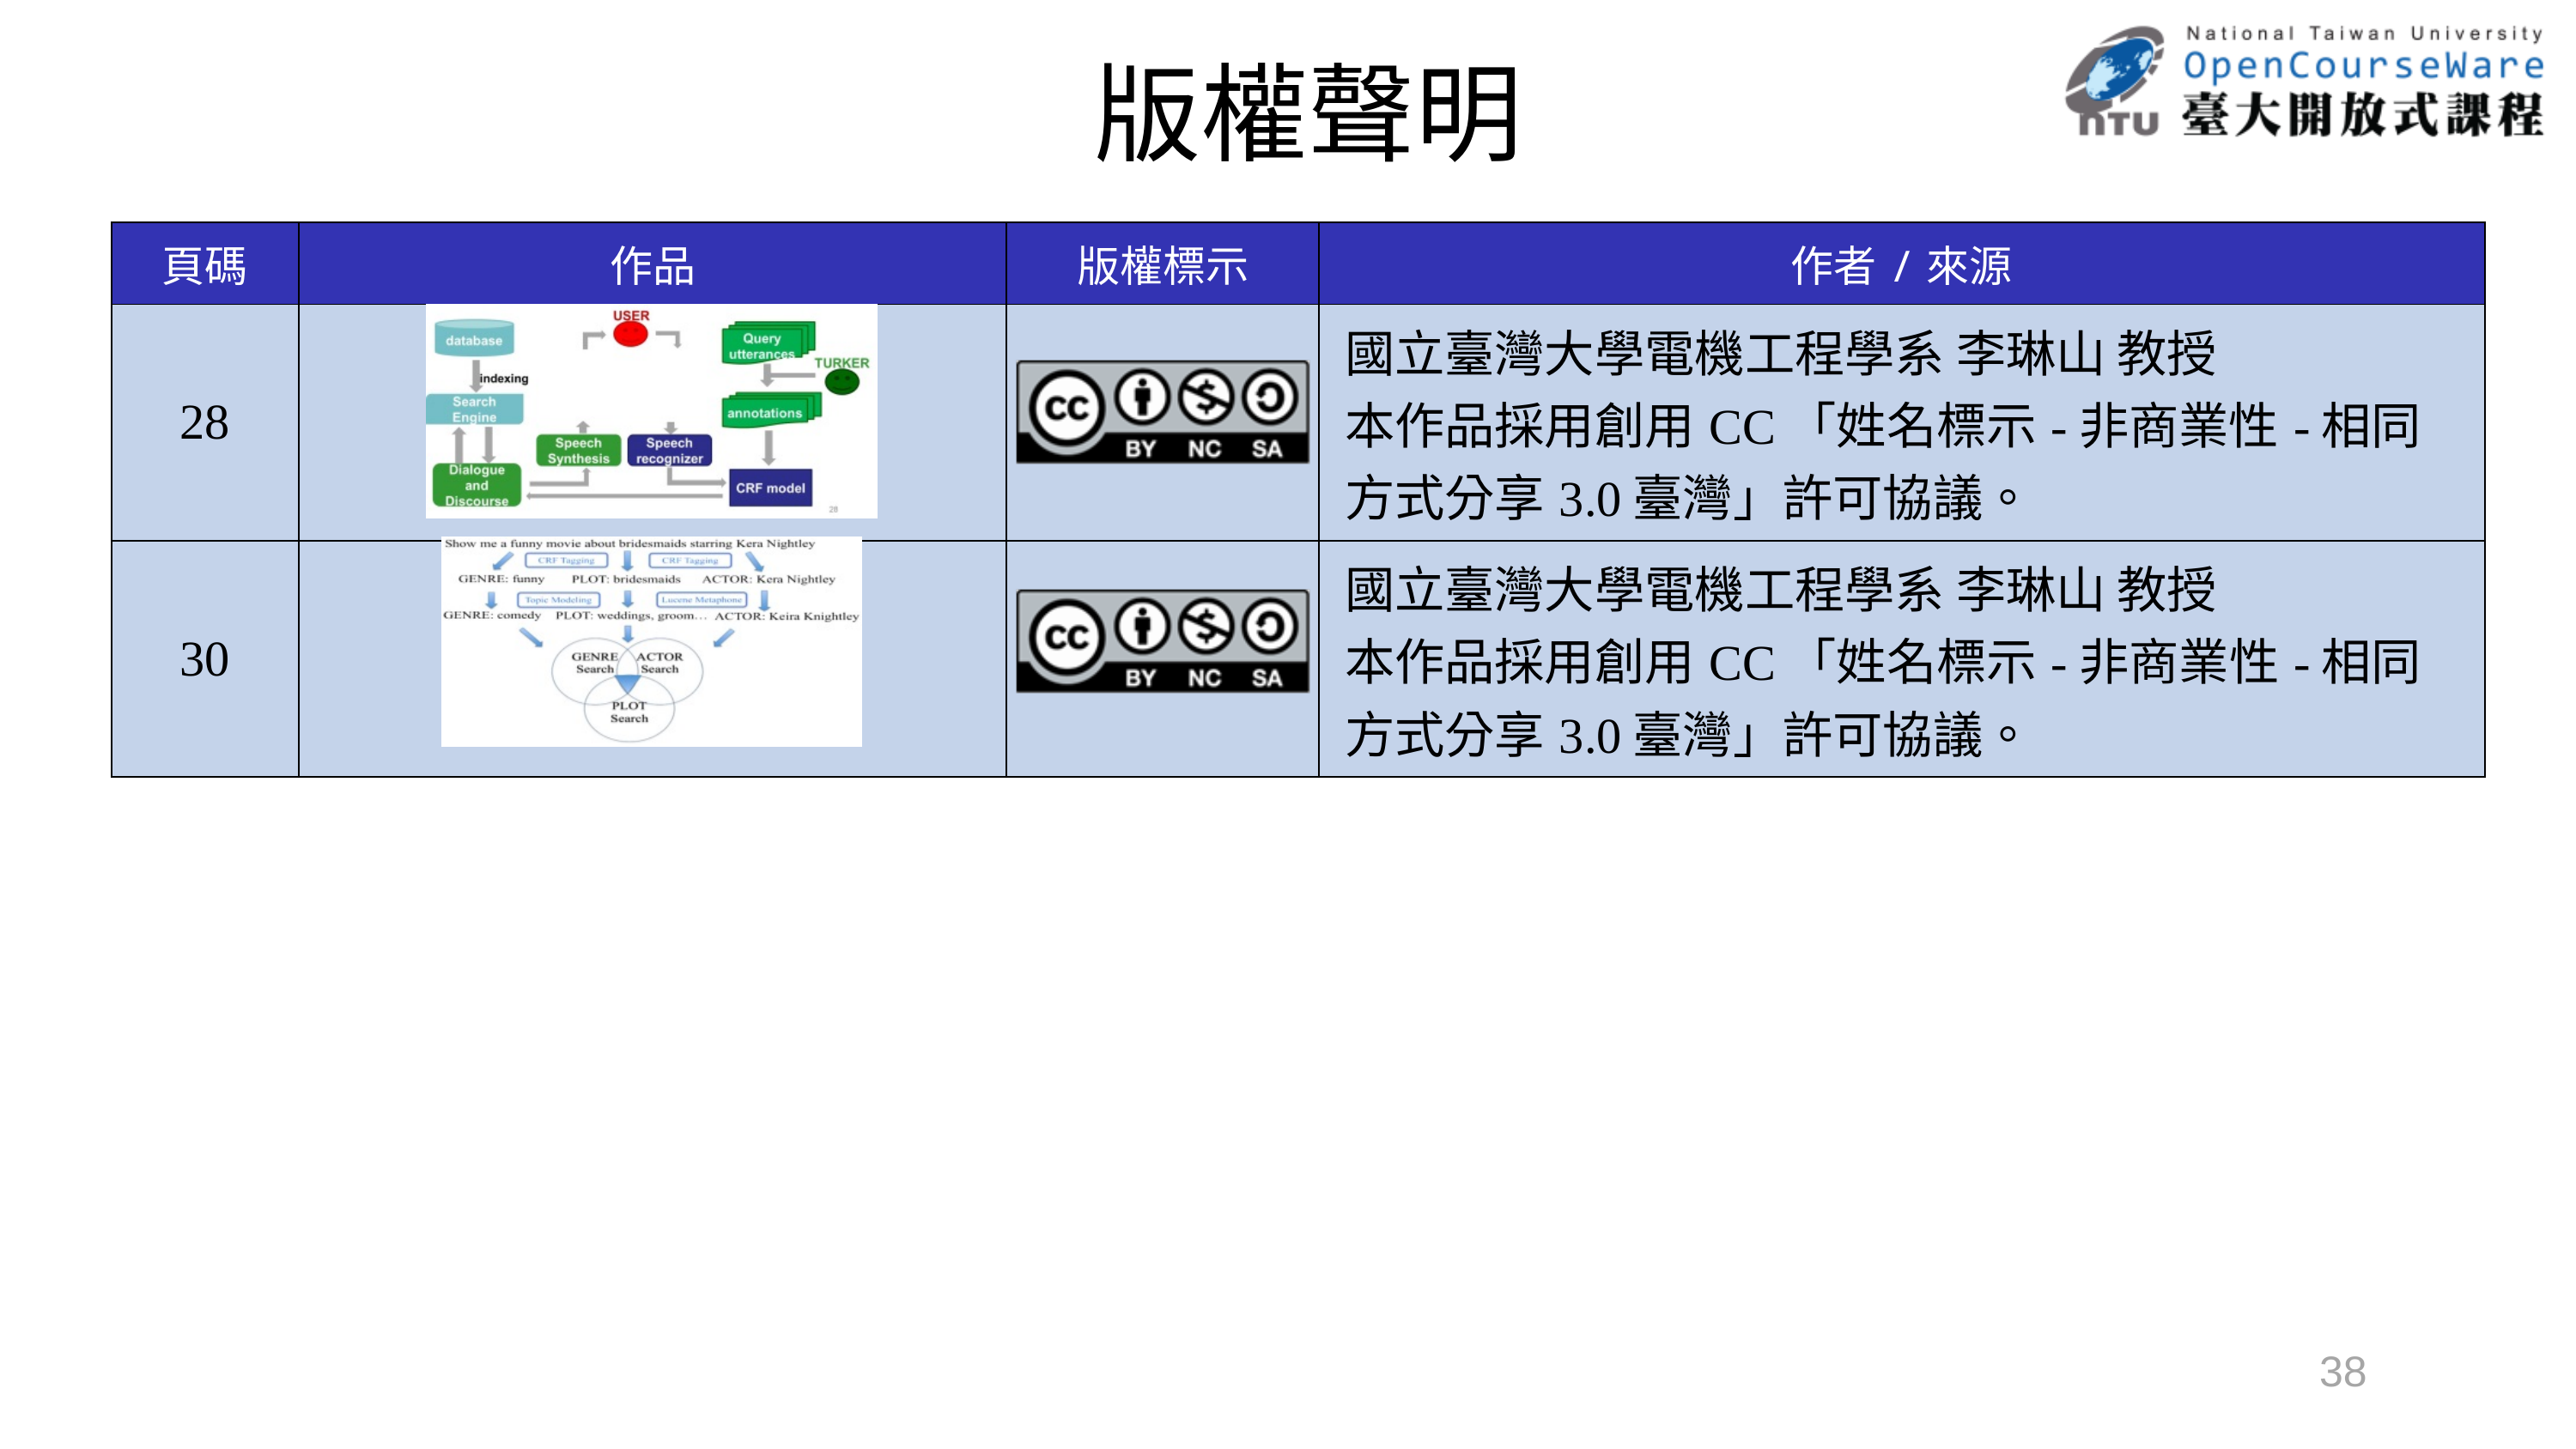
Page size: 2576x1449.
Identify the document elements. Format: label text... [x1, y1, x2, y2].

table_header 版權標示 [1007, 223, 1318, 304]
table_cell [300, 542, 1005, 776]
picture [426, 304, 878, 518]
picture [440, 537, 863, 747]
table_cell 28 [112, 305, 298, 540]
table_header 頁碼 [112, 223, 298, 304]
picture [2037, 6, 2576, 157]
table_cell [300, 305, 1005, 540]
table_header 作品 [300, 223, 1005, 304]
text_box 38 [2306, 1337, 2435, 1415]
table_cell [1007, 305, 1318, 540]
table_cell 30 [112, 542, 298, 776]
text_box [1015, 359, 1312, 695]
table_cell [1007, 542, 1318, 776]
table_header 作者/來源 [1320, 223, 2484, 304]
table_cell 國立臺灣大學電機工程學系 李琳山 教授 本作品採用創用CC「姓名標示-非商業性-相同方式分享3.0臺灣」許可協議。 [1320, 305, 2484, 540]
table_cell 國立臺灣大學電機工程學系 李琳山 教授 本作品採用創用CC「姓名標示-非商業性-相同方式分享3.0臺灣」許可協議。 [1320, 542, 2484, 776]
text_box 版權聲明 [740, 39, 1876, 182]
